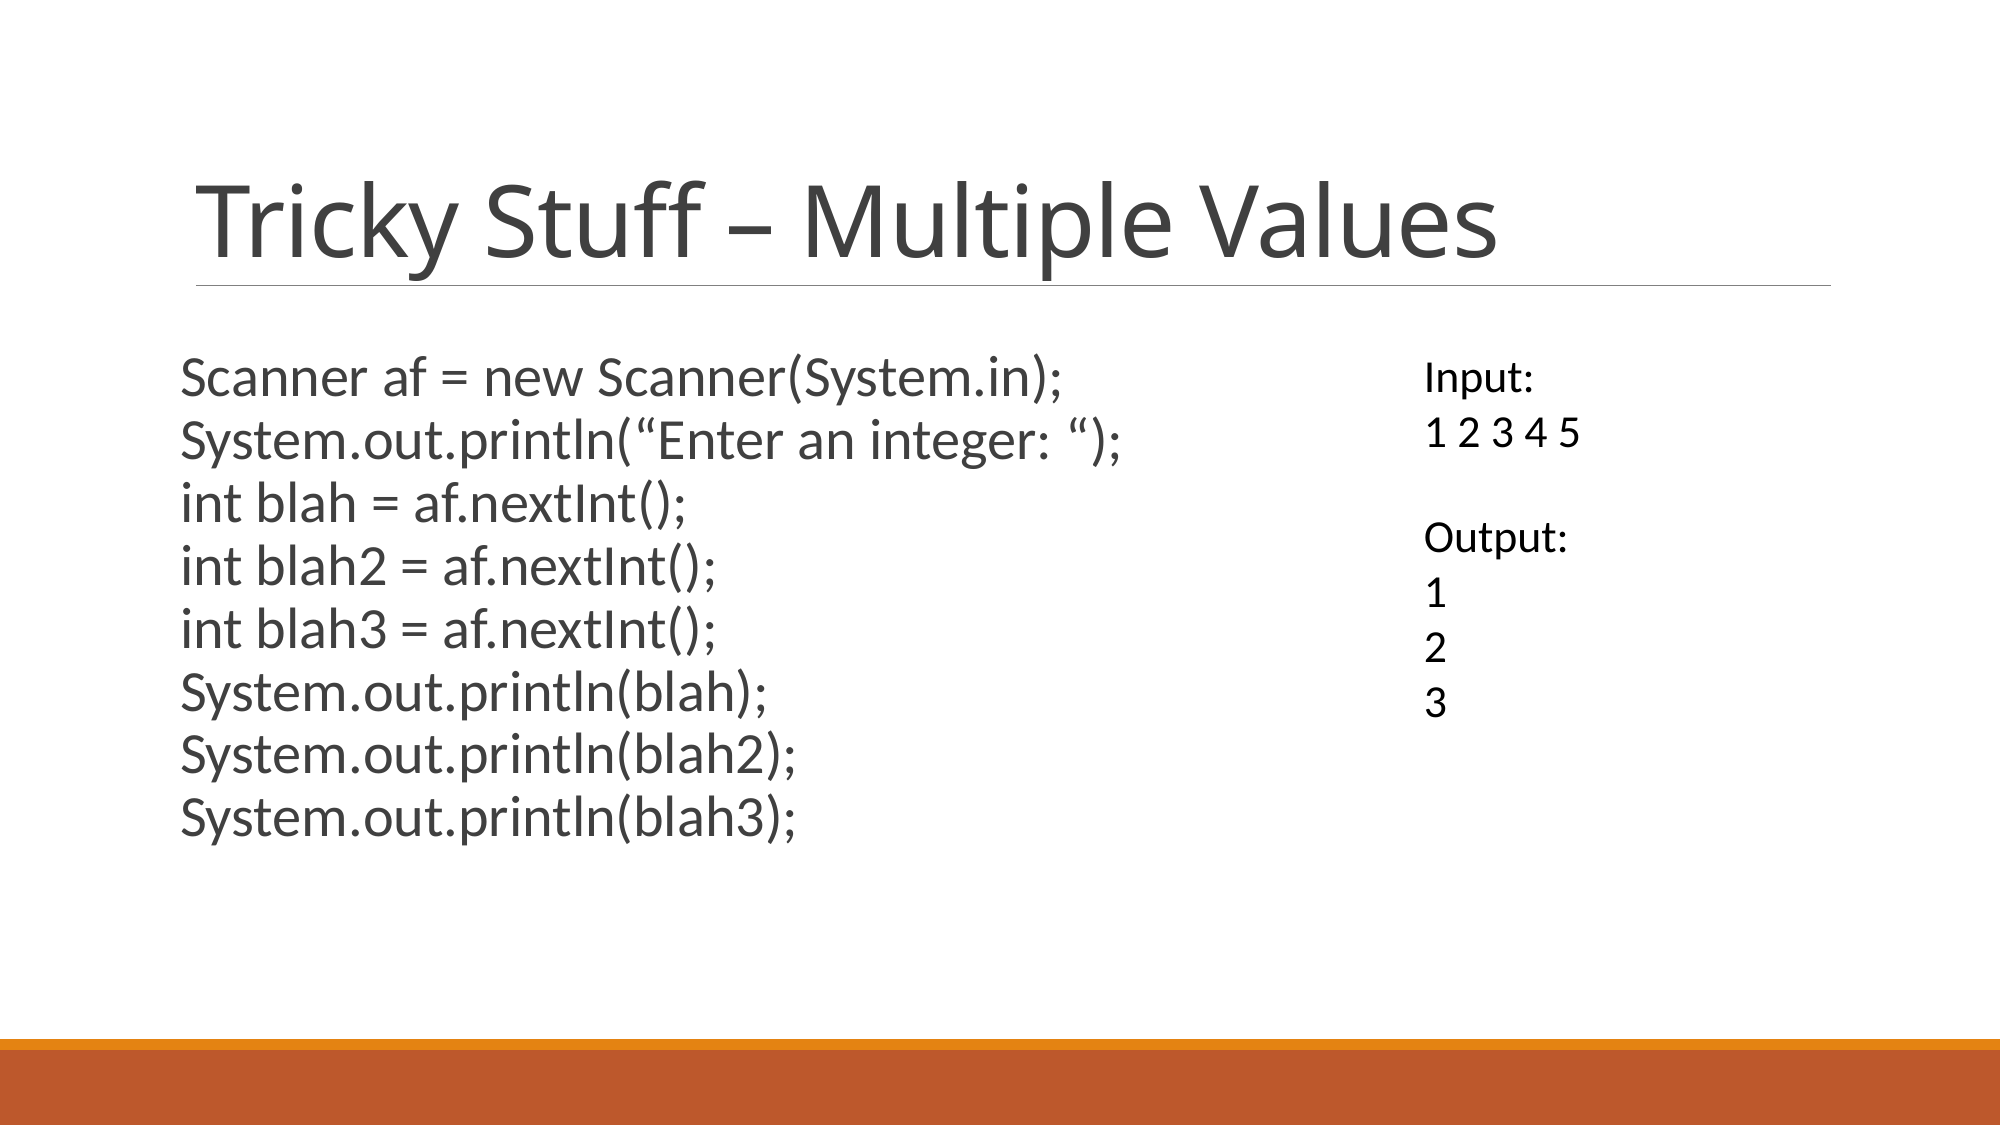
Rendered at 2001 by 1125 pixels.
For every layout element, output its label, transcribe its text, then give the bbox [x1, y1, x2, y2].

list Scanner af = new Scanner(System.in); System.out.println(“Enter an integer: “); int blah = af.nextInt(); int blah2 = af.nextInt(); int blah3 = af.nextInt(); System.out.println(blah); System.out.println(blah2); System.out.println(blah3); [180, 339, 1830, 963]
title Tricky Stuff – Multiple Values [180, 47, 1830, 285]
text_box Input: 1 2 3 4 5 [1409, 339, 1785, 464]
text_box Output: 1 2 3 [1409, 499, 1860, 790]
